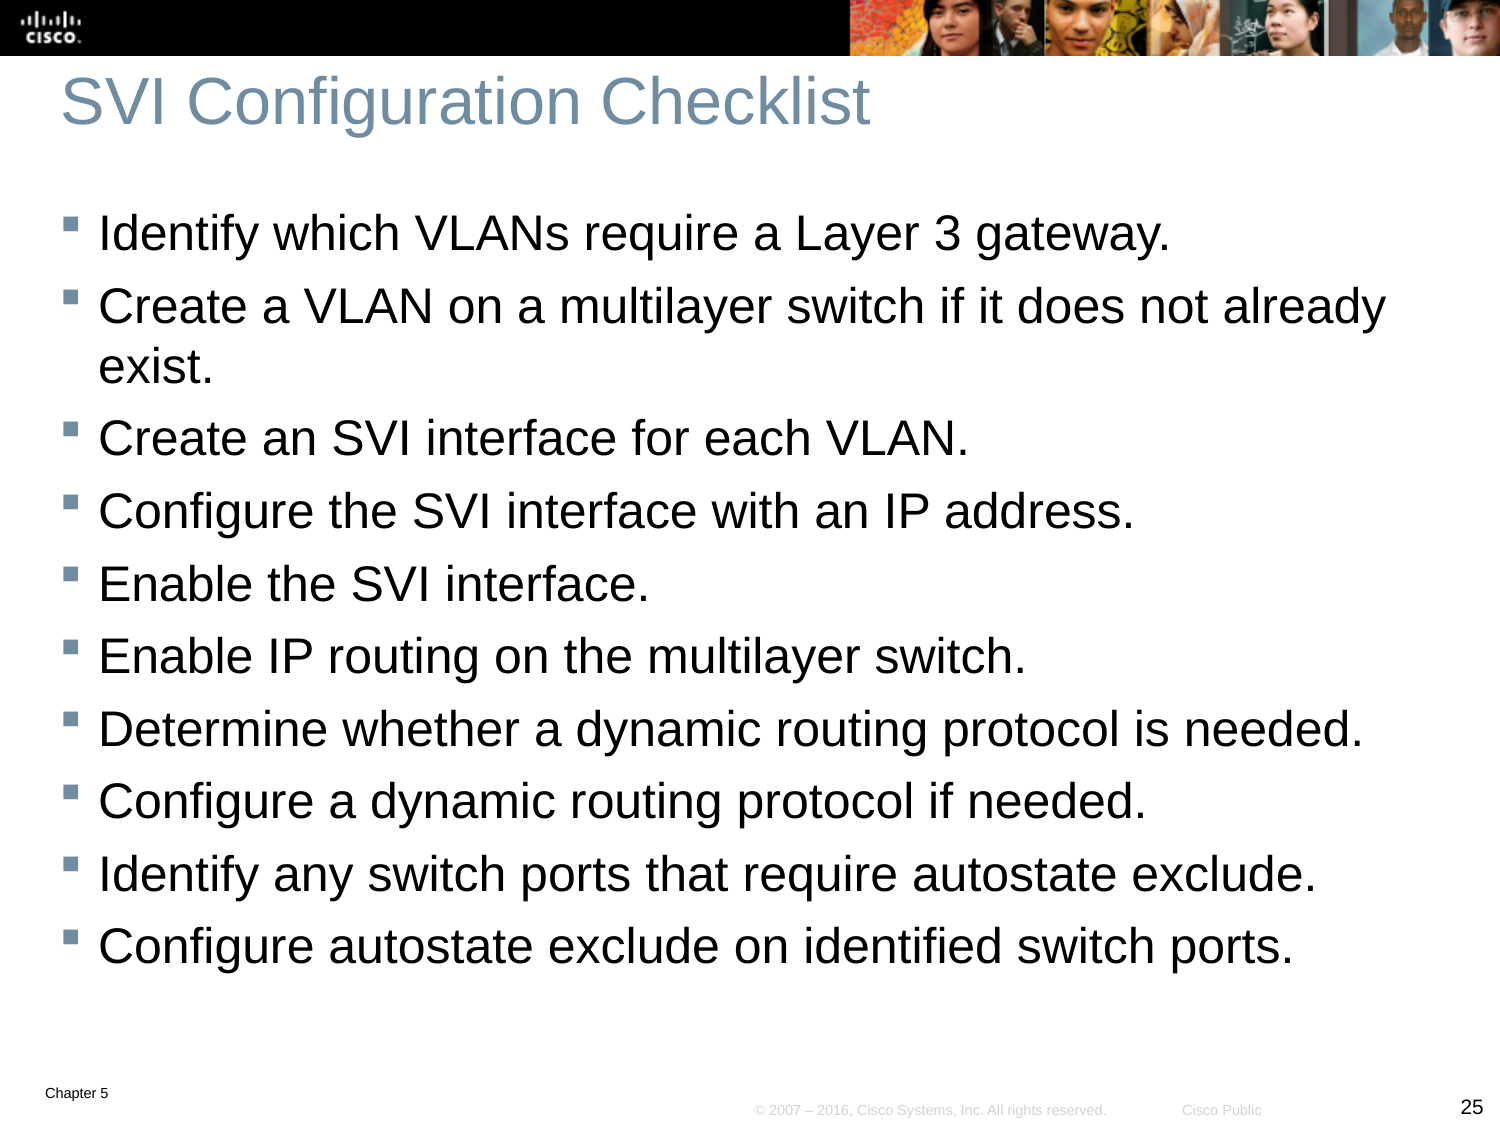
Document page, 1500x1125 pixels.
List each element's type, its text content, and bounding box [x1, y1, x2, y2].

title SVI Configuration Checklist [45, 59, 1444, 182]
picture [0, 0, 1500, 56]
list Identify which VLANs require a Layer 3 gateway. Create a VLAN on a multilayer switch if it does not already exist. Create an SVI interface for each VLAN. Configure the SVI interface with an IP address. Enable the SVI interface. Enable IP routing on the multilayer switch. Determine whether a dynamic routing protocol is needed. Configure a dynamic routing protocol if needed. Identify any switch ports that require autostate exclude. Configure autostate exclude on identified switch ports. [45, 193, 1444, 1037]
